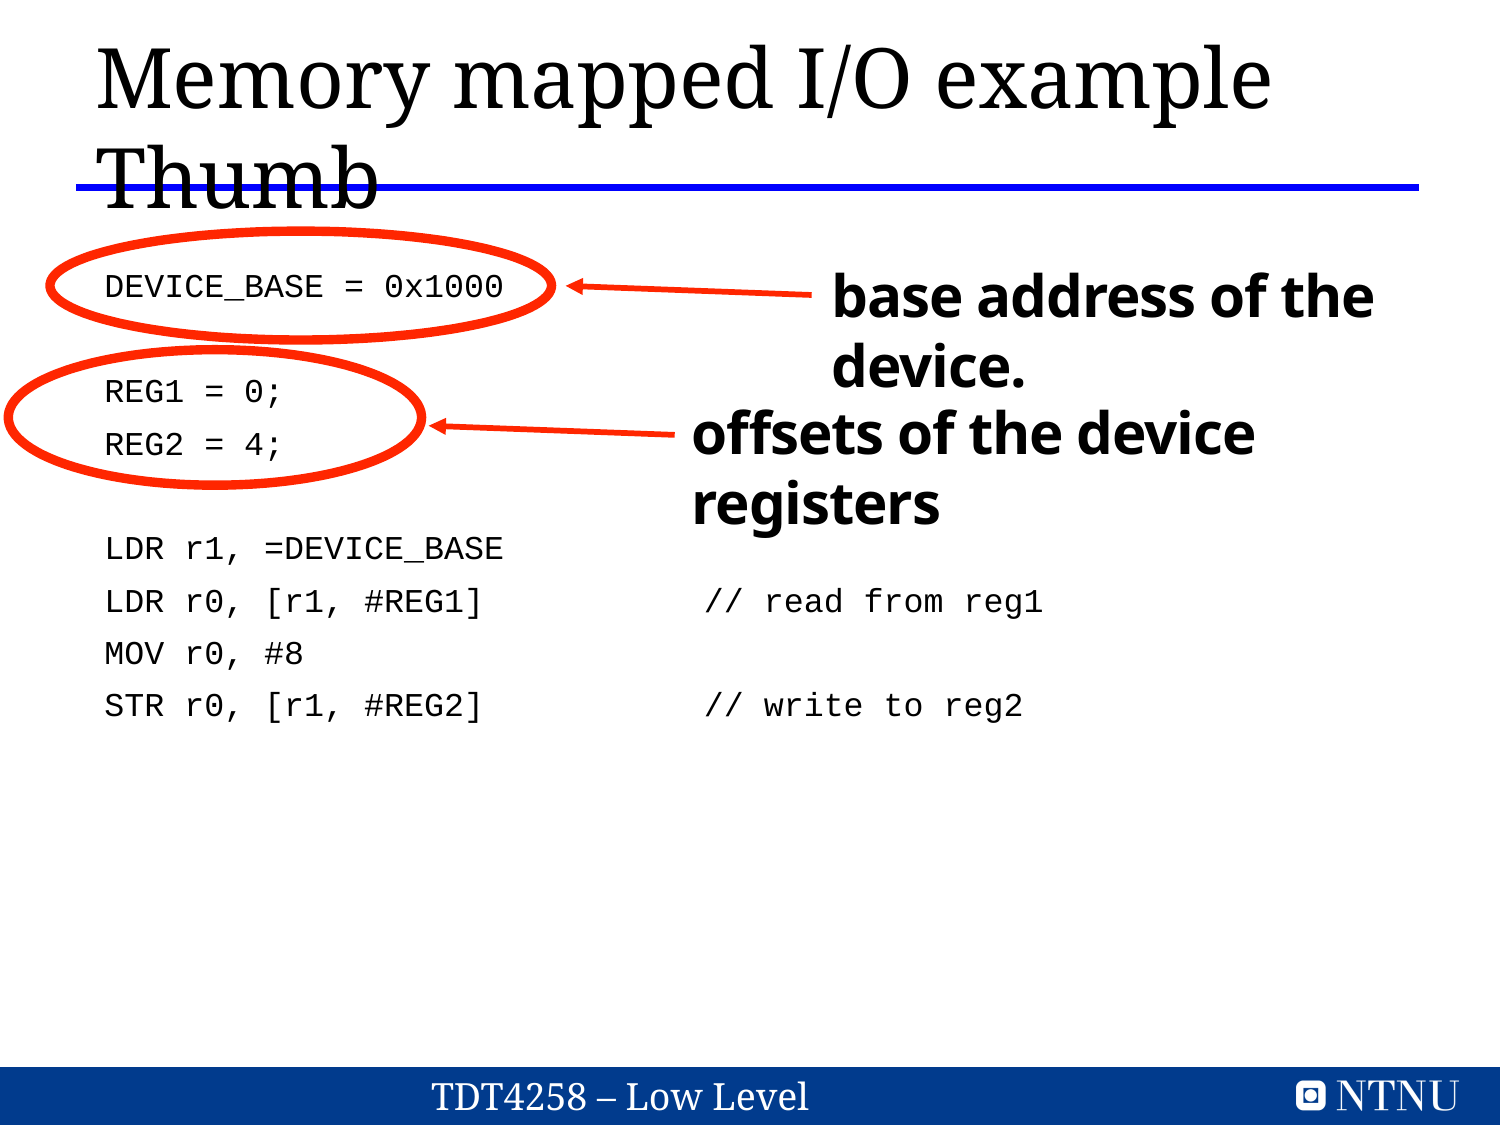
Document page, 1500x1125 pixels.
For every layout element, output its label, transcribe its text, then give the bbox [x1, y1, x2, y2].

text_box [565, 280, 812, 296]
text_box offsets of the device registers [689, 394, 1405, 537]
text_box Memory mapped I/O example Thumb [75, 33, 1463, 217]
picture [0, 1067, 1500, 1125]
text_box [8, 349, 422, 486]
text_box DEVICE_BASE = 0x1000 REG1 = 0; REG2 = 4; LDR r1, =DEVICE_BASE LDR r0, [r1, #REG1] // read from reg1 MOV r0, #8 STR r0, [r1, #REG2] // write to reg2 [89, 256, 1365, 910]
text_box [428, 420, 675, 435]
text_box base address of the device. [829, 257, 1477, 400]
text_box [50, 231, 552, 340]
